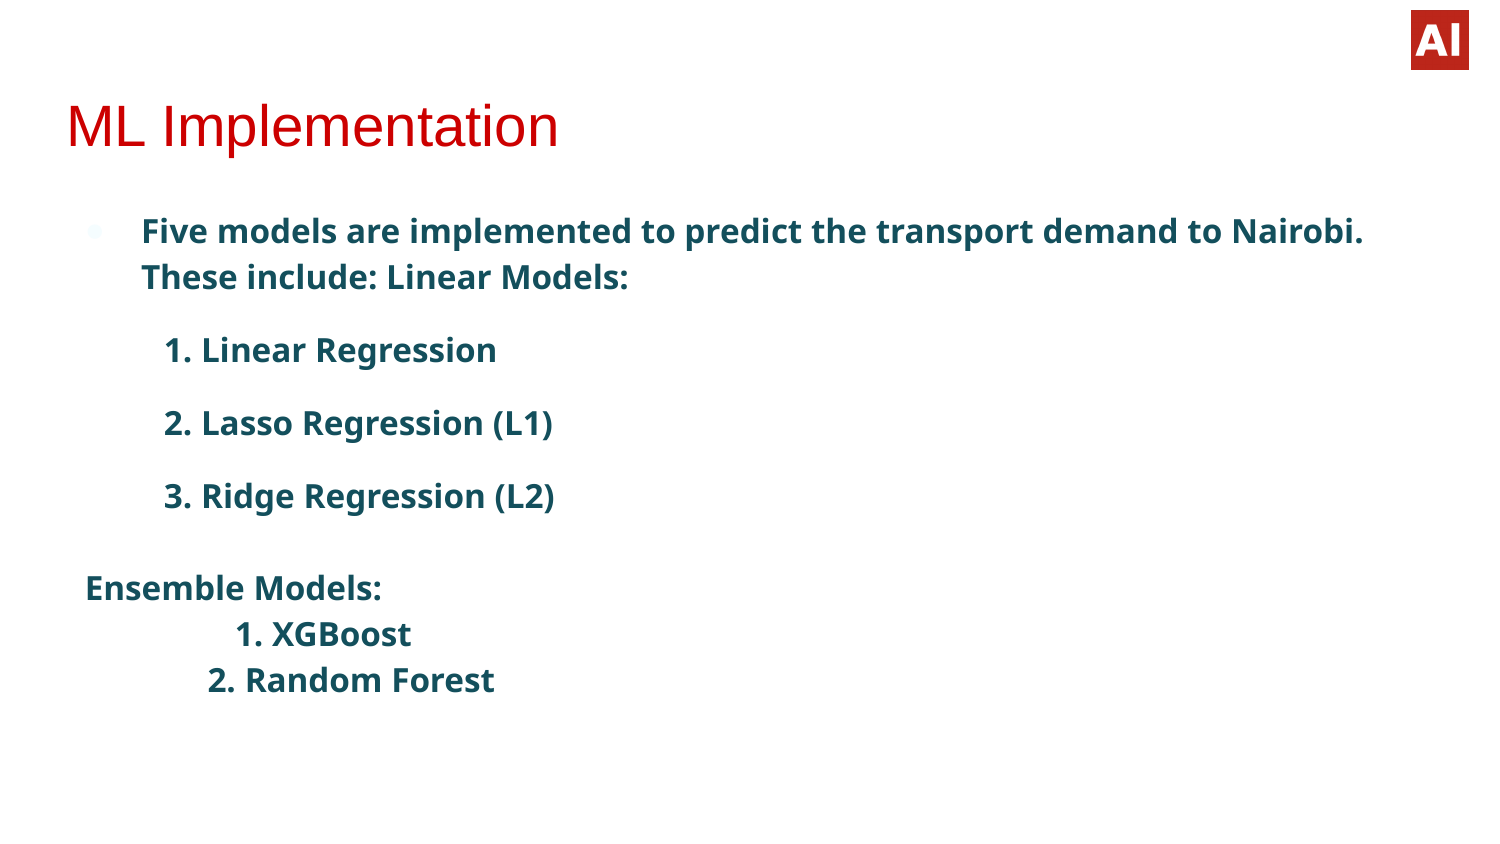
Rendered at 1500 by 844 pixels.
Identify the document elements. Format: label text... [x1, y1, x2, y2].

picture [1411, 10, 1469, 70]
list Five models are implemented to predict the transport demand to Nairobi. These include: Linear Models: 1. Linear Regression 2. Lasso Regression (L1) 3. Ridge Regression (L2) Ensemble Models: 1. XGBoost 2. Random Forest [51, 189, 1449, 750]
title ML Implementation [51, 72, 1449, 167]
